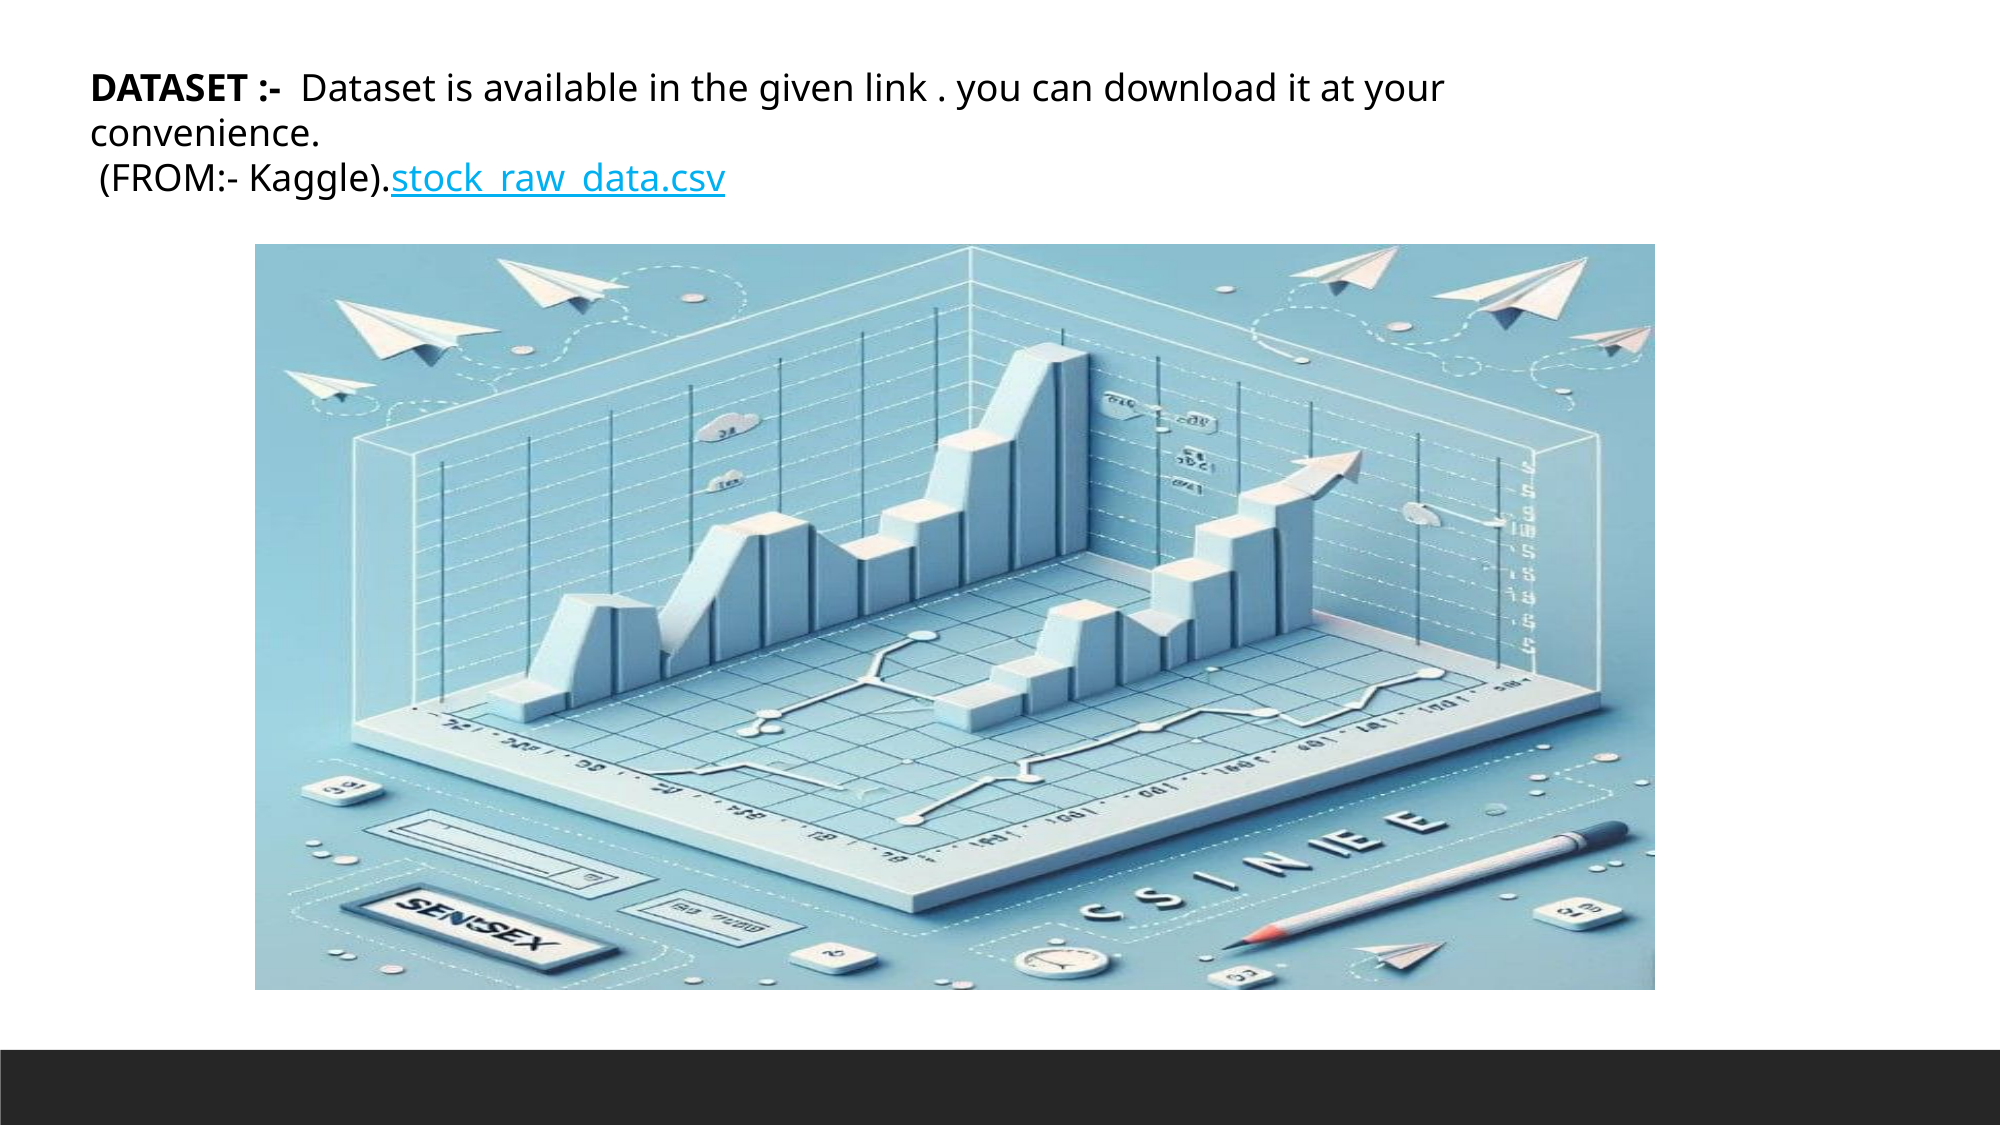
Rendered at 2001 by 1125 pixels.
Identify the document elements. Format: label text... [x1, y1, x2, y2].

picture [254, 244, 1656, 991]
text_box DATASET :- Dataset is available in the given link . you can download it at your convenience. (FROM:- Kaggle).stock_raw_data.csv [74, 56, 1500, 213]
